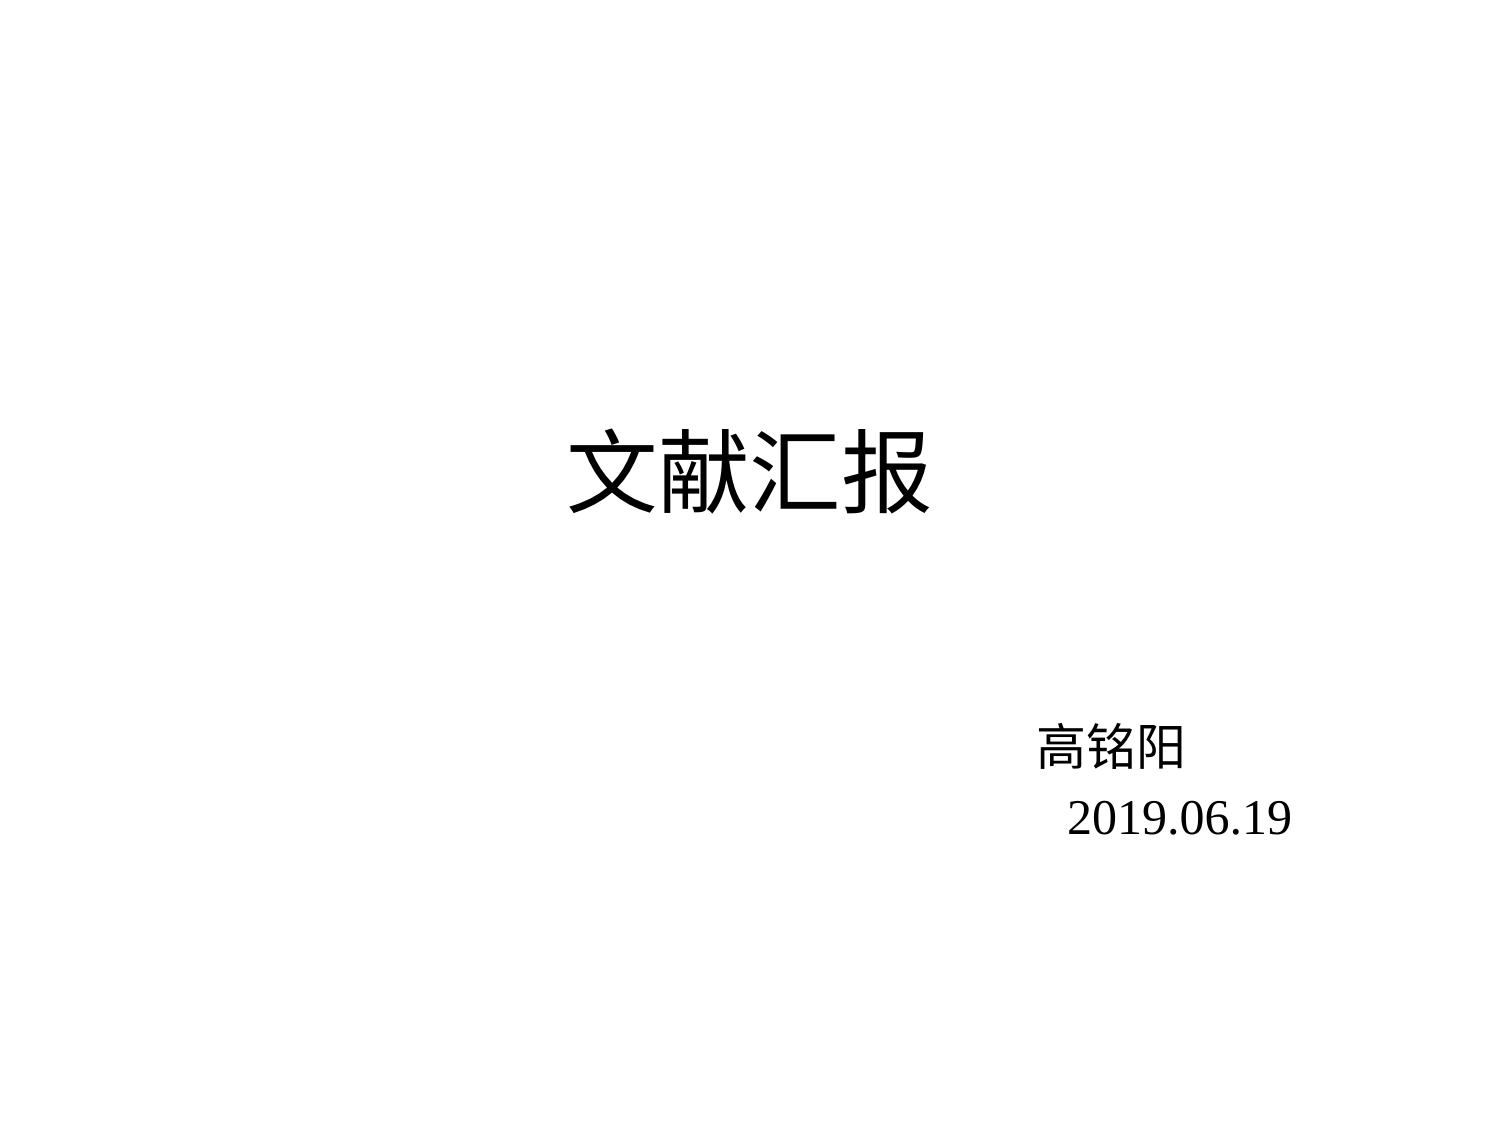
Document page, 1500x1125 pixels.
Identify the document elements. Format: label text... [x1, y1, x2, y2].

subtitle 高铭阳 2019.06.19 [225, 637, 1447, 925]
title 文献汇报 [112, 349, 1388, 591]
